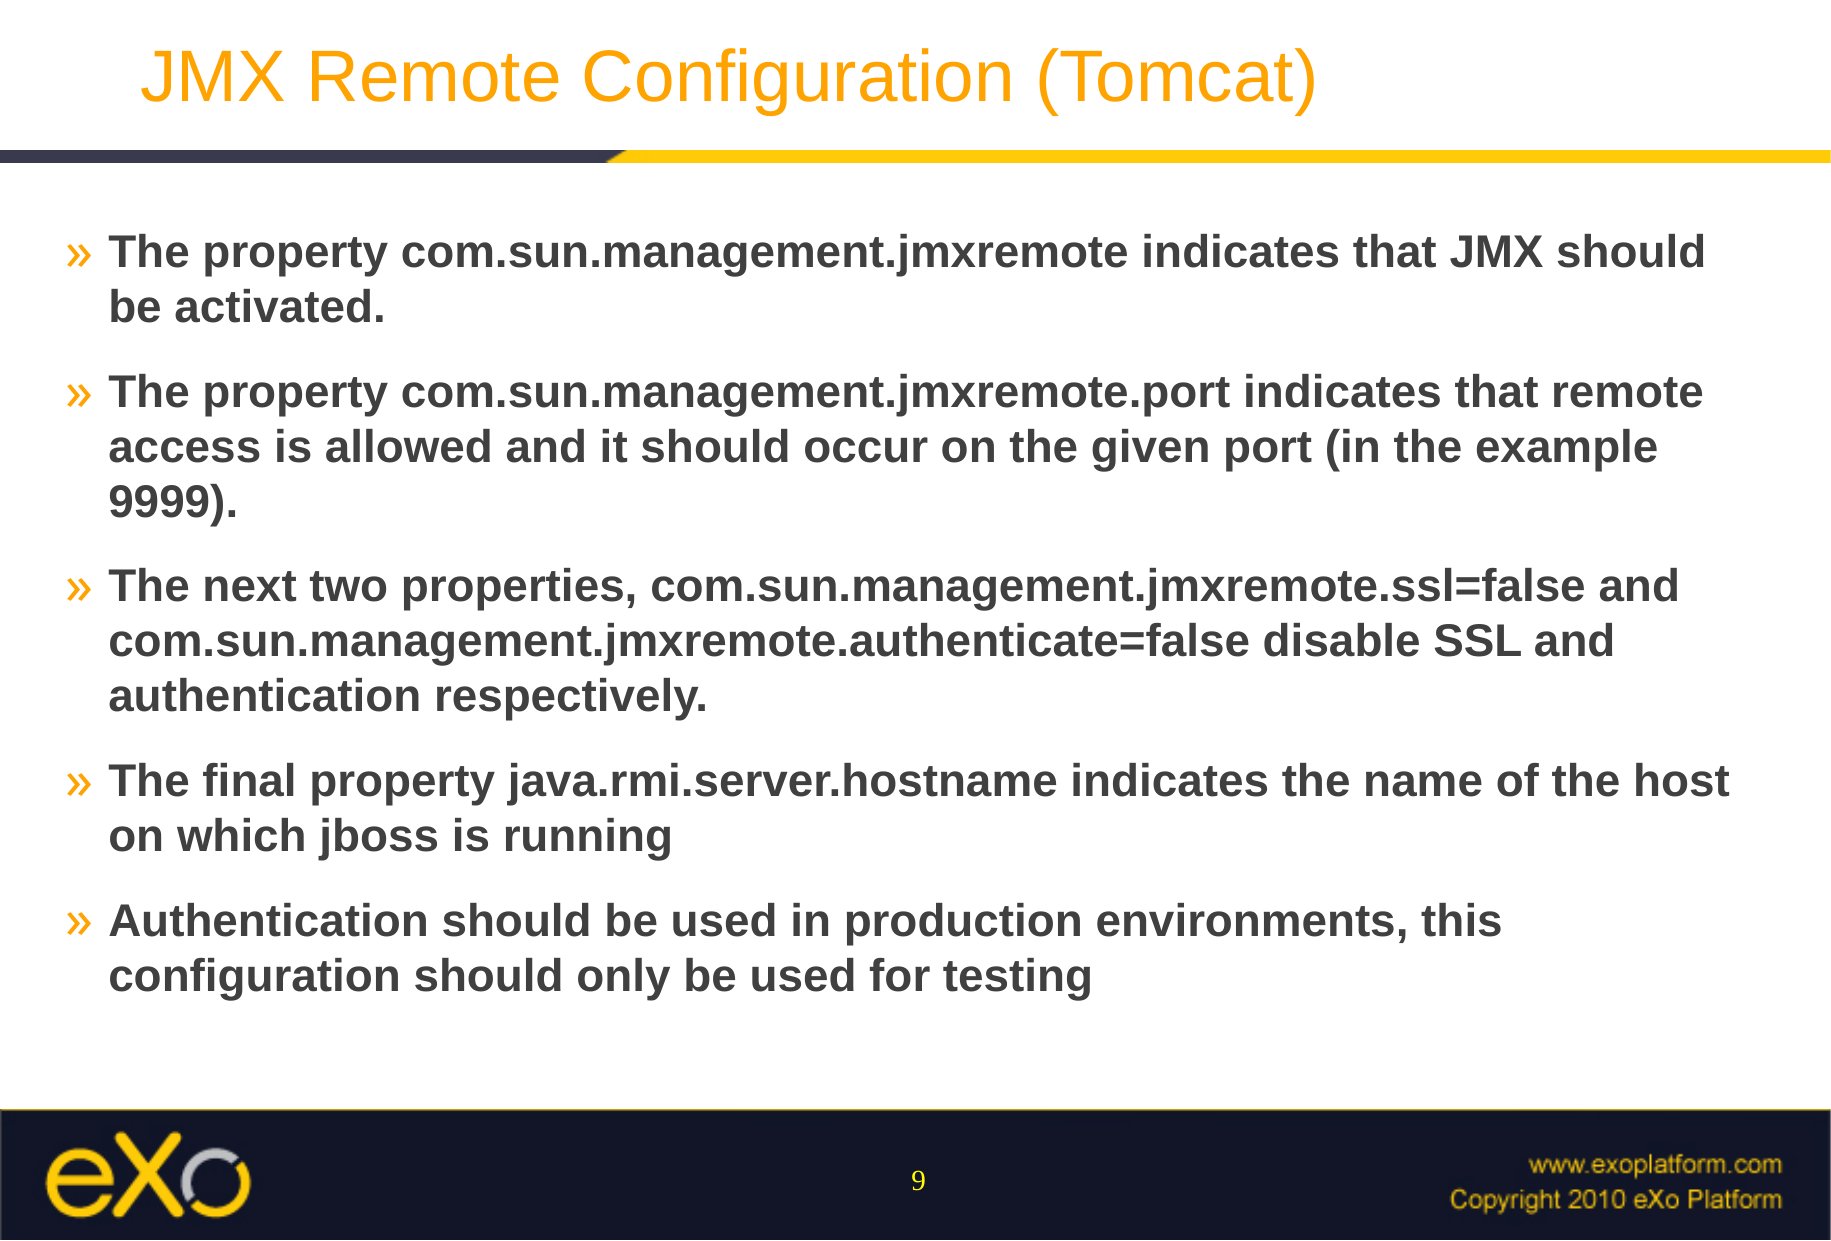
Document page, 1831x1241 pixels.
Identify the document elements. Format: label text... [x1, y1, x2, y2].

title JMX Remote Configuration (Tomcat) [80, 41, 1751, 117]
list The property com.sun.management.jmxremote indicates that JMX should be activated. The property com.sun.management.jmxremote.port indicates that remote access is allowed and it should occur on the given port (in the example 9999). The next two properties, com.sun.management.jmxremote.ssl=false and com.sun.management.jmxremote.authenticate=false disable SSL and authentication respectively. The final property java.rmi.server.hostname indicates the name of the host on which jboss is running Authentication should be used in production environments, this configuration should only be used for testing [64, 221, 1742, 1057]
picture [0, 1109, 1831, 1240]
picture [0, 150, 1831, 163]
